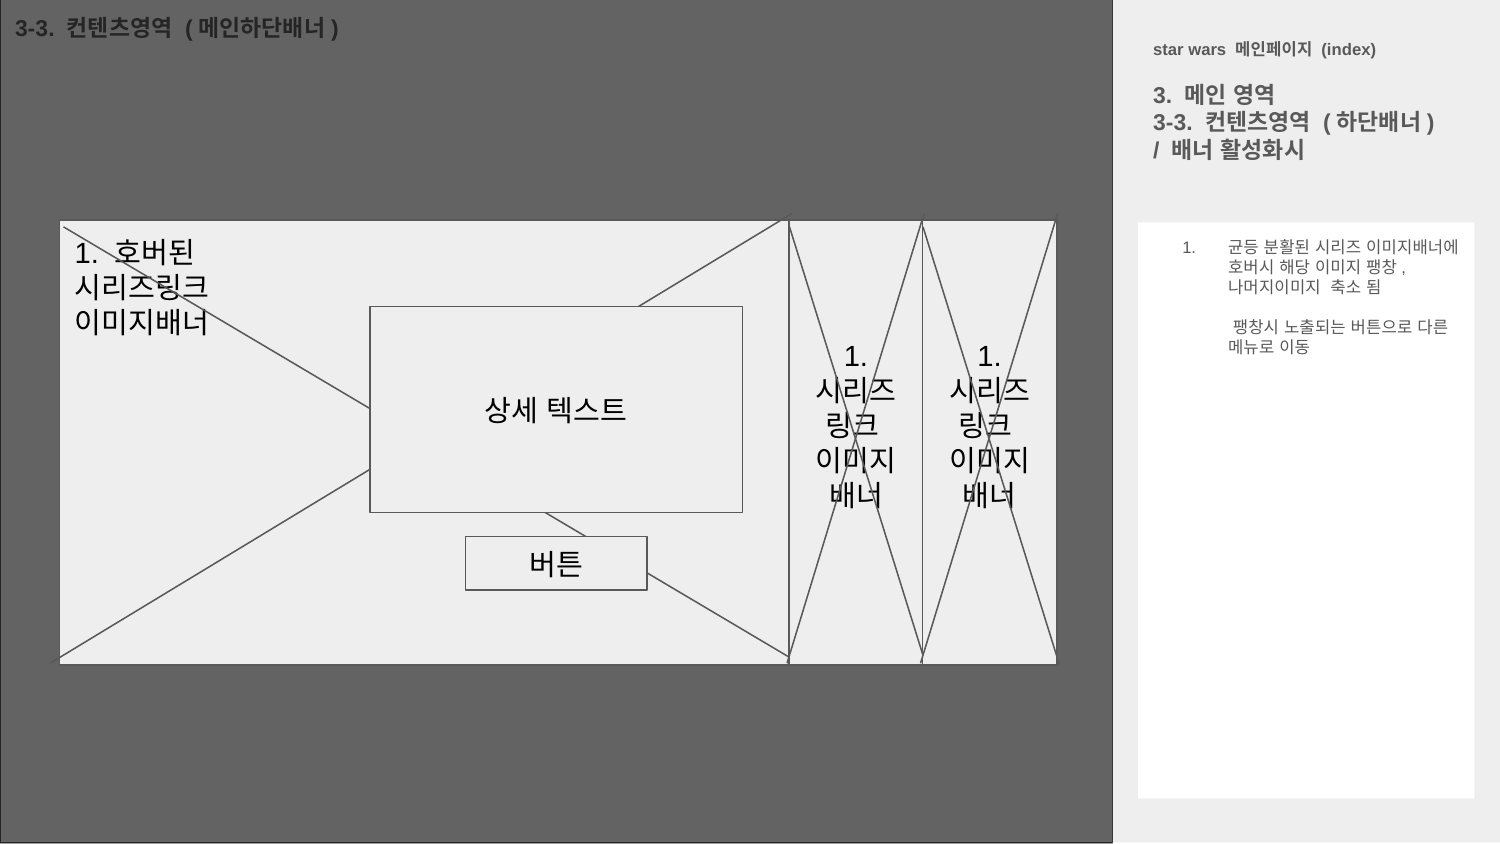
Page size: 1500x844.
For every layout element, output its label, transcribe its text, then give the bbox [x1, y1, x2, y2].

text_box 균등 분활된 시리즈 이미지배너에 호버시 해당 이미지 팽창, 나머지이미지 축소 됨 팽창시 노출되는 버튼으로 다른 메뉴로 이동 [1138, 222, 1475, 799]
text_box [920, 213, 1060, 666]
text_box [49, 213, 784, 666]
text_box 3. 메인 영역 3-3. 컨텐츠영역 (하단배너) / 배너 활성화시 [1138, 65, 1475, 119]
text_box [1113, 0, 1500, 843]
text_box [0, 0, 1113, 844]
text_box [786, 213, 918, 666]
text_box star wars 메인페이지 (index) [1138, 24, 1475, 65]
